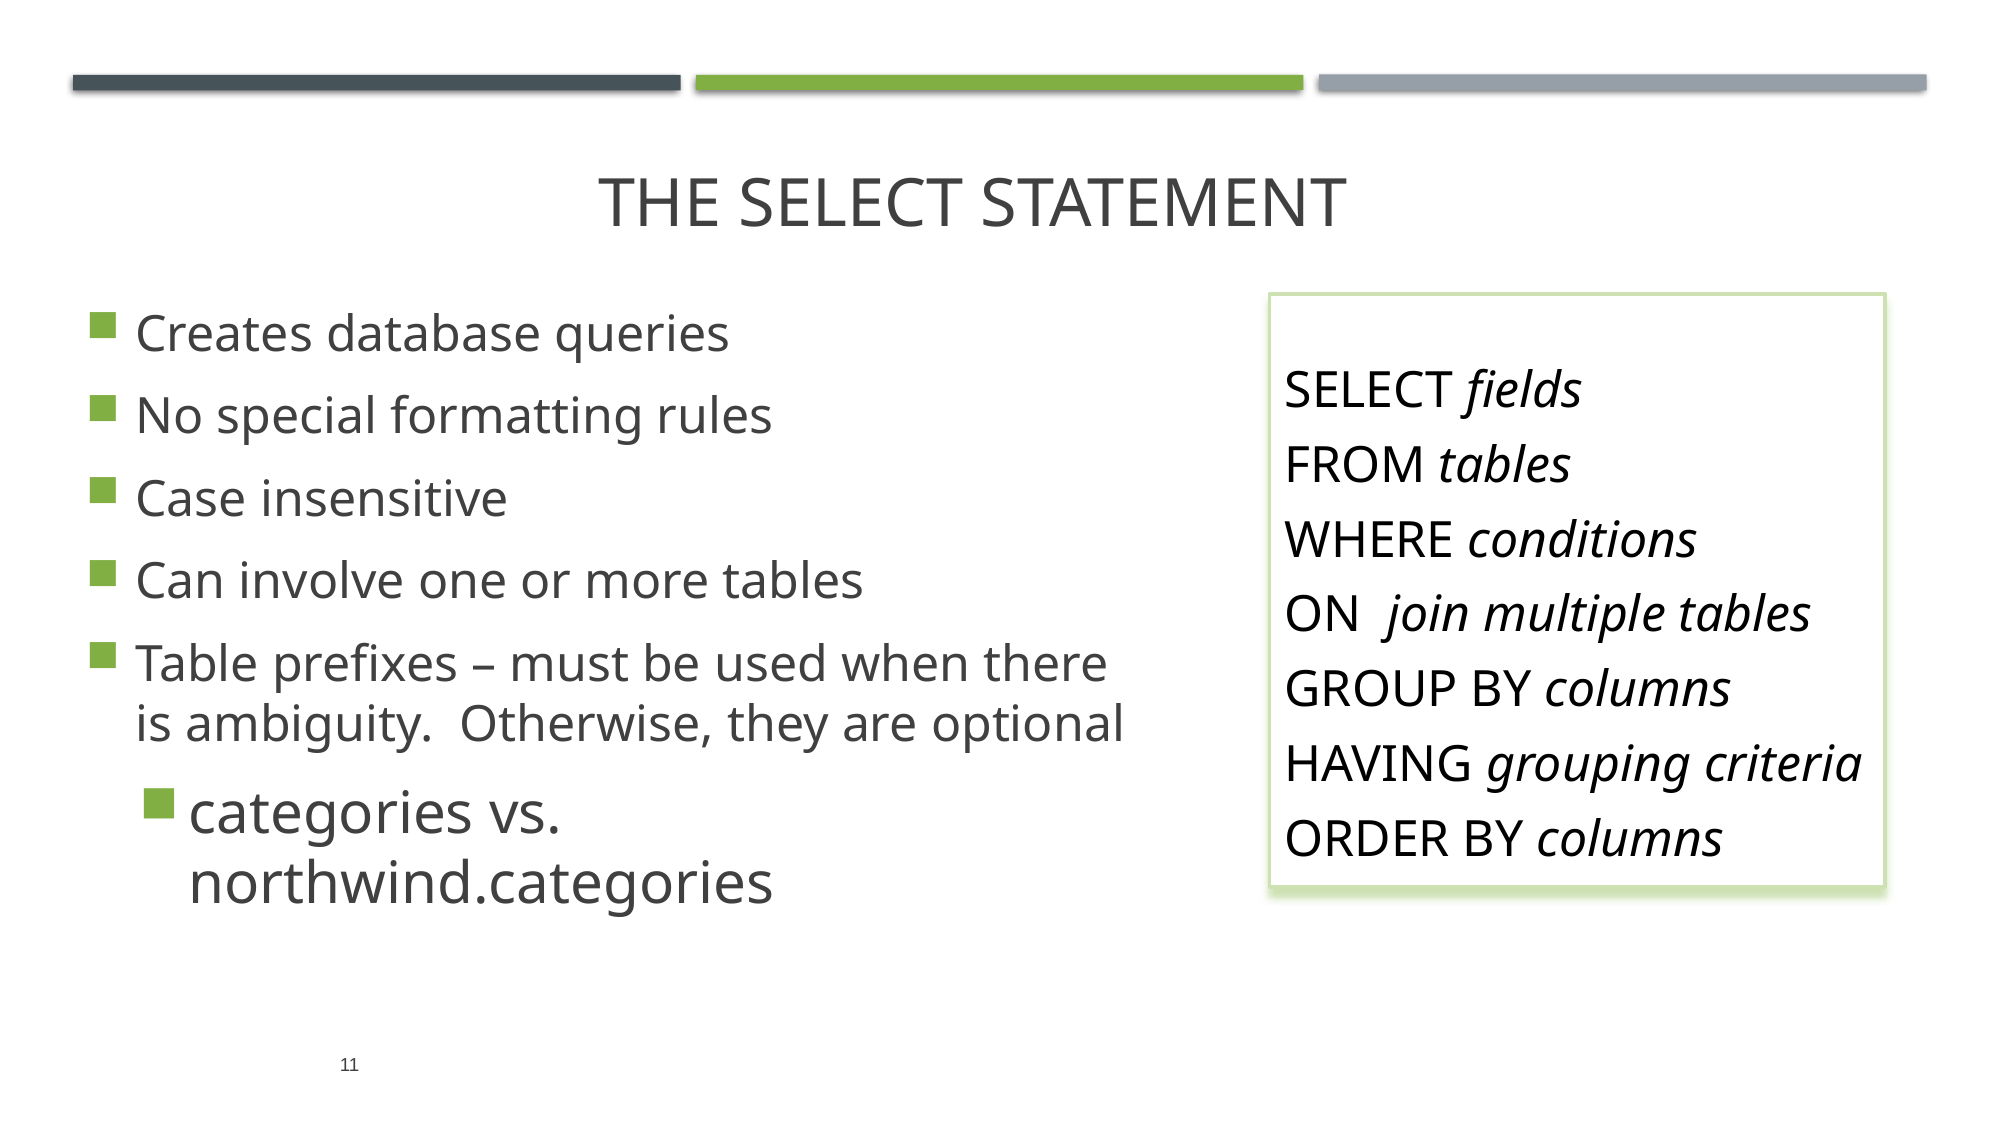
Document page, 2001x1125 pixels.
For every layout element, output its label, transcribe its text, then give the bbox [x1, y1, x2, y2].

list Creates database queries No special formatting rules Case insensitive Can involve one or more tables Table prefixes – must be used when there is ambiguity. Otherwise, they are optional categories vs. northwind.categories [70, 294, 1169, 1066]
title The SELECT Statement [84, 104, 1862, 248]
text_box SELECT fields FROM tables WHERE conditions ON join multiple tables GROUP BY columns HAVING grouping criteria ORDER BY columns [1268, 292, 1887, 889]
slide_number 11 [324, 1024, 675, 1103]
